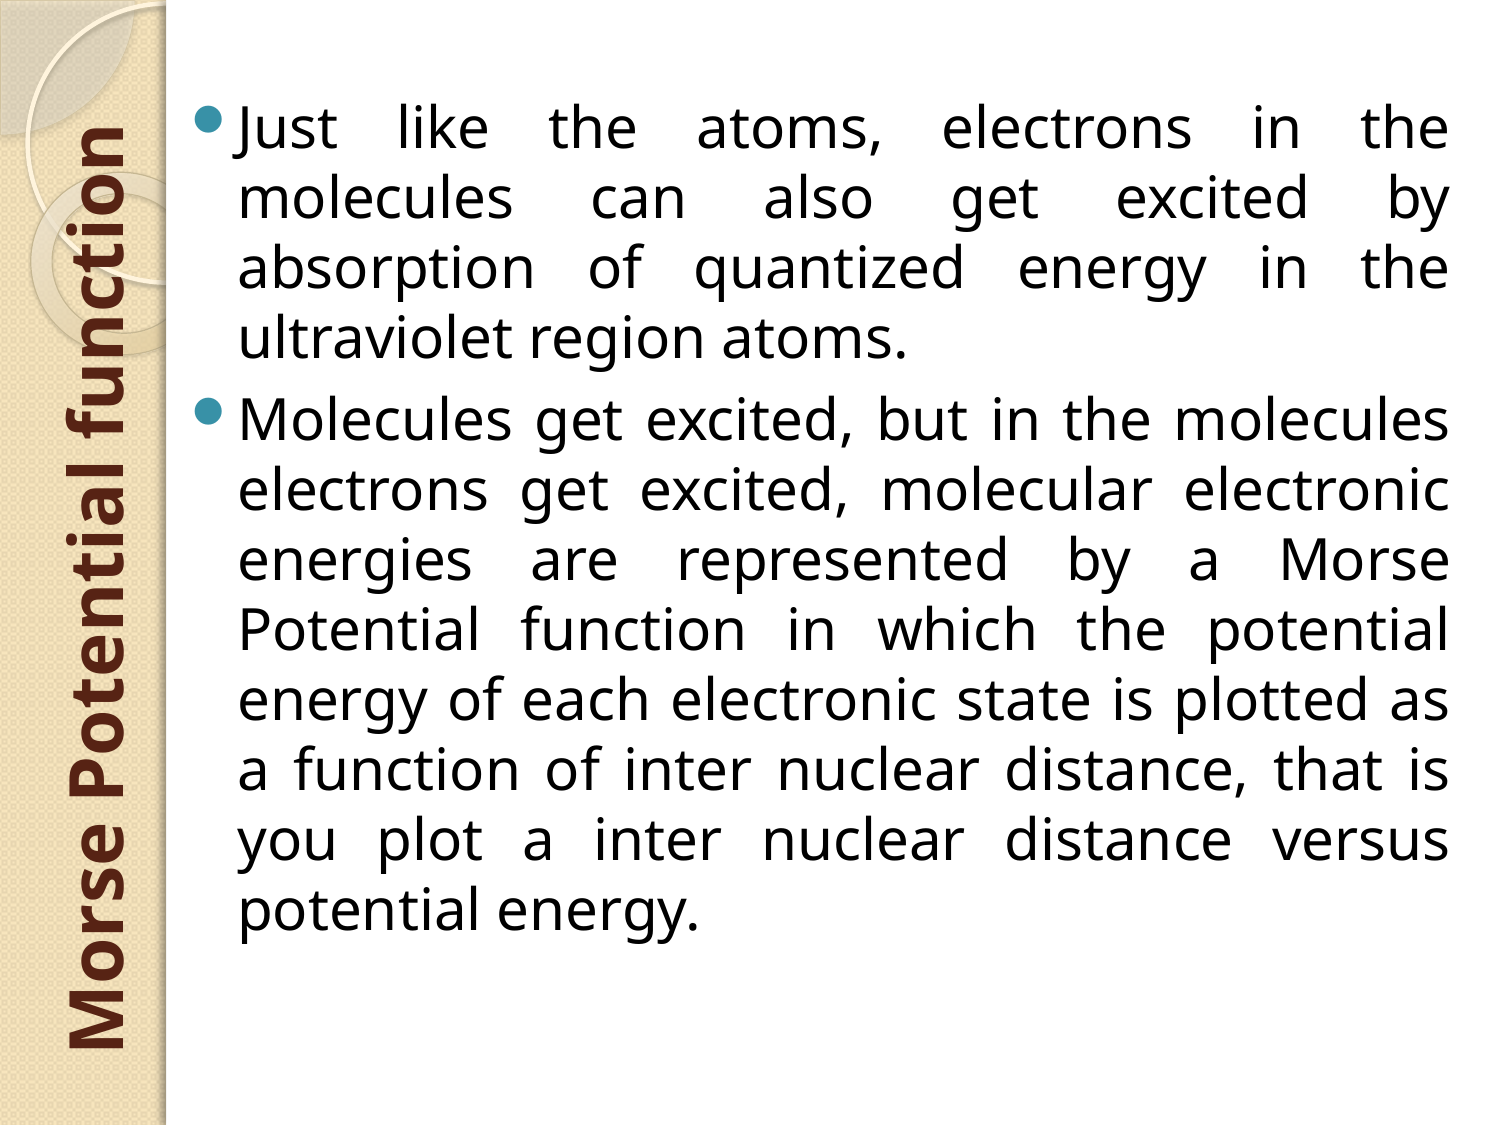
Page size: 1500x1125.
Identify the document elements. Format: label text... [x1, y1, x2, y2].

list Just like the atoms, electrons in the molecules can also get excited by absorption of quantized energy in the ultraviolet region atoms. Molecules get excited, but in the molecules electrons get excited, molecular electronic energies are represented by a Morse Potential function in which the potential energy of each electronic state is plotted as a function of inter nuclear distance, that is you plot a inter nuclear distance versus potential energy. [162, 0, 1466, 1025]
title Morse Potential function [0, 0, 188, 1125]
